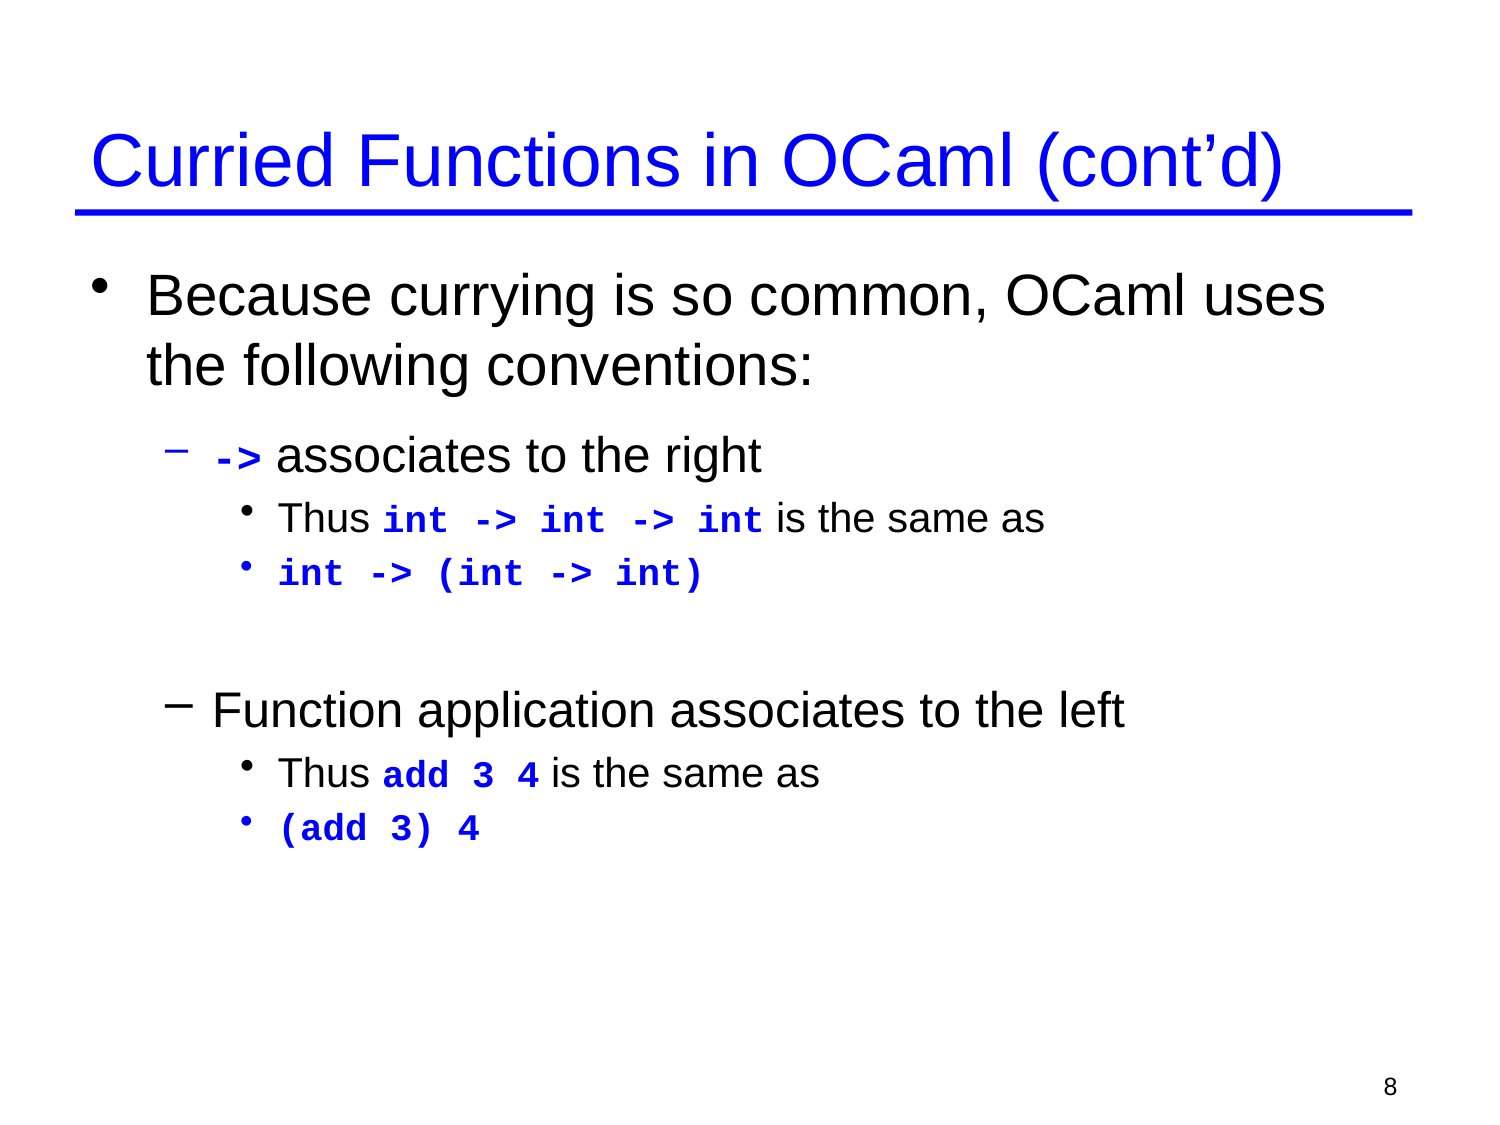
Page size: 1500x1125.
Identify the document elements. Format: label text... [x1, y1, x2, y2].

title Curried Functions in OCaml (cont’d) [74, 99, 1413, 213]
slide_number 8 [1099, 1062, 1413, 1101]
list Because currying is so common, OCaml uses the following conventions: -> associates to the right Thus int -> int -> int is the same as int -> (int -> int) Function application associates to the left Thus add 3 4 is the same as (add 3) 4 [74, 249, 1413, 1051]
